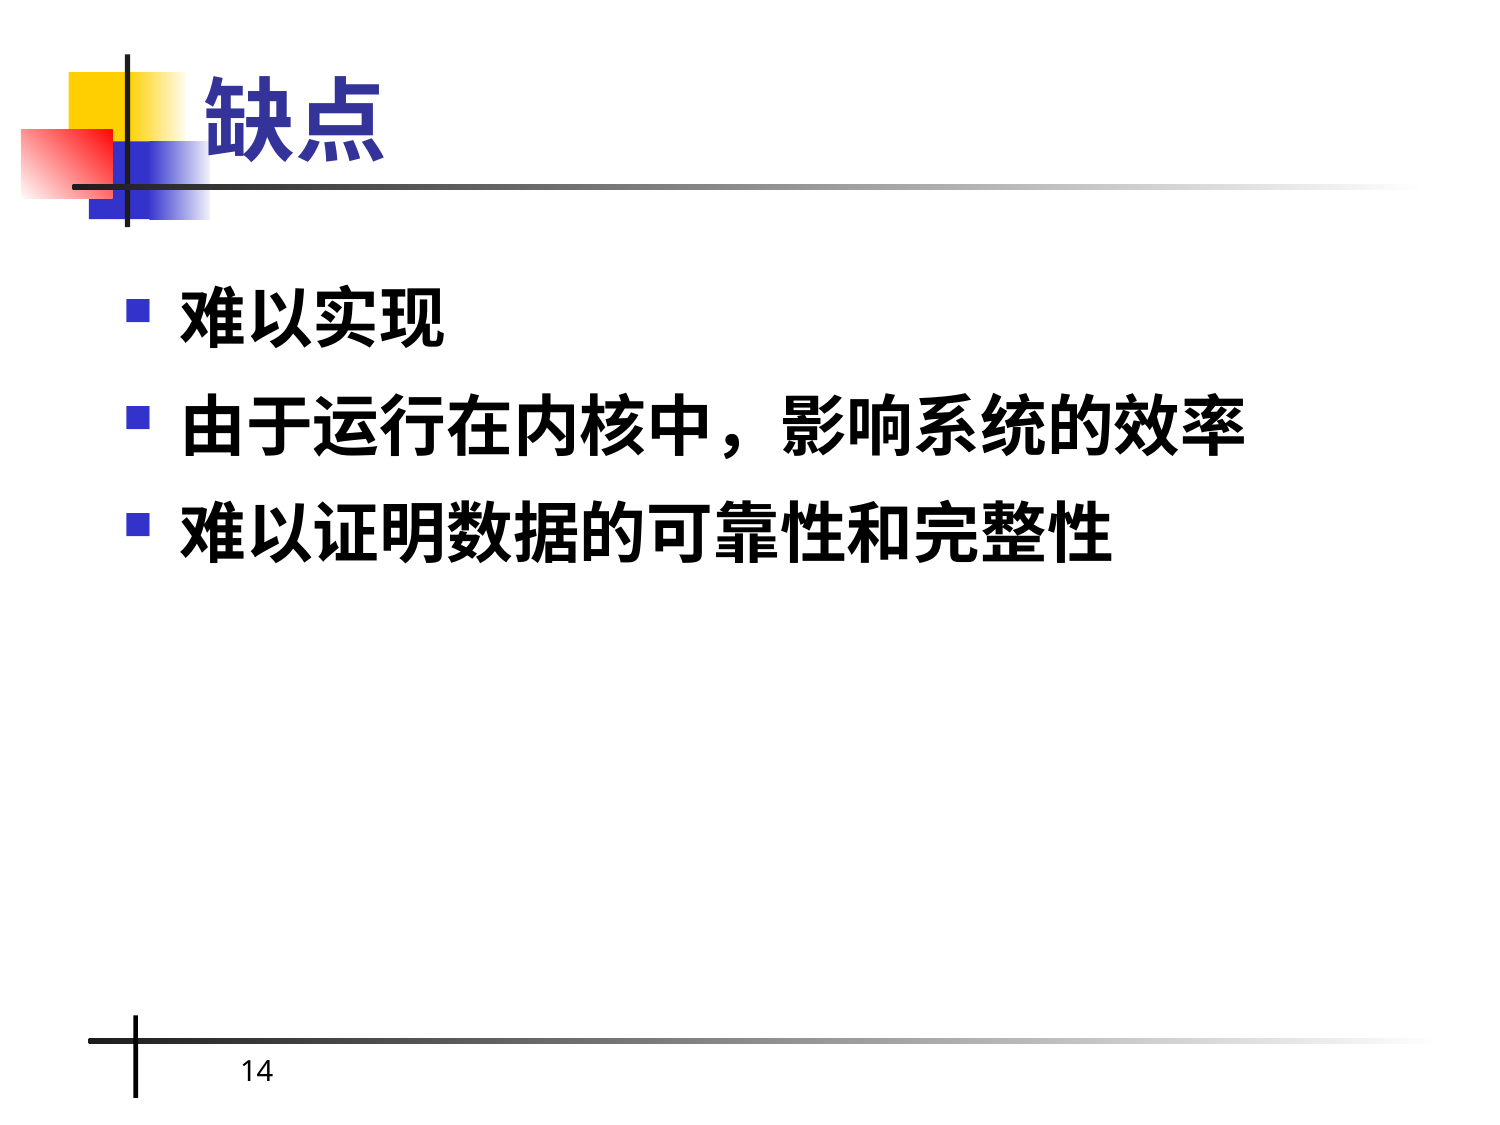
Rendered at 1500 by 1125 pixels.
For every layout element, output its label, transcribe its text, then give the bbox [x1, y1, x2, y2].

list 难以实现 由于运行在内核中，影响系统的效率 难以证明数据的可靠性和完整性 [107, 254, 1384, 931]
title 缺点 [188, 23, 1468, 181]
slide_number 14 [224, 1024, 538, 1101]
